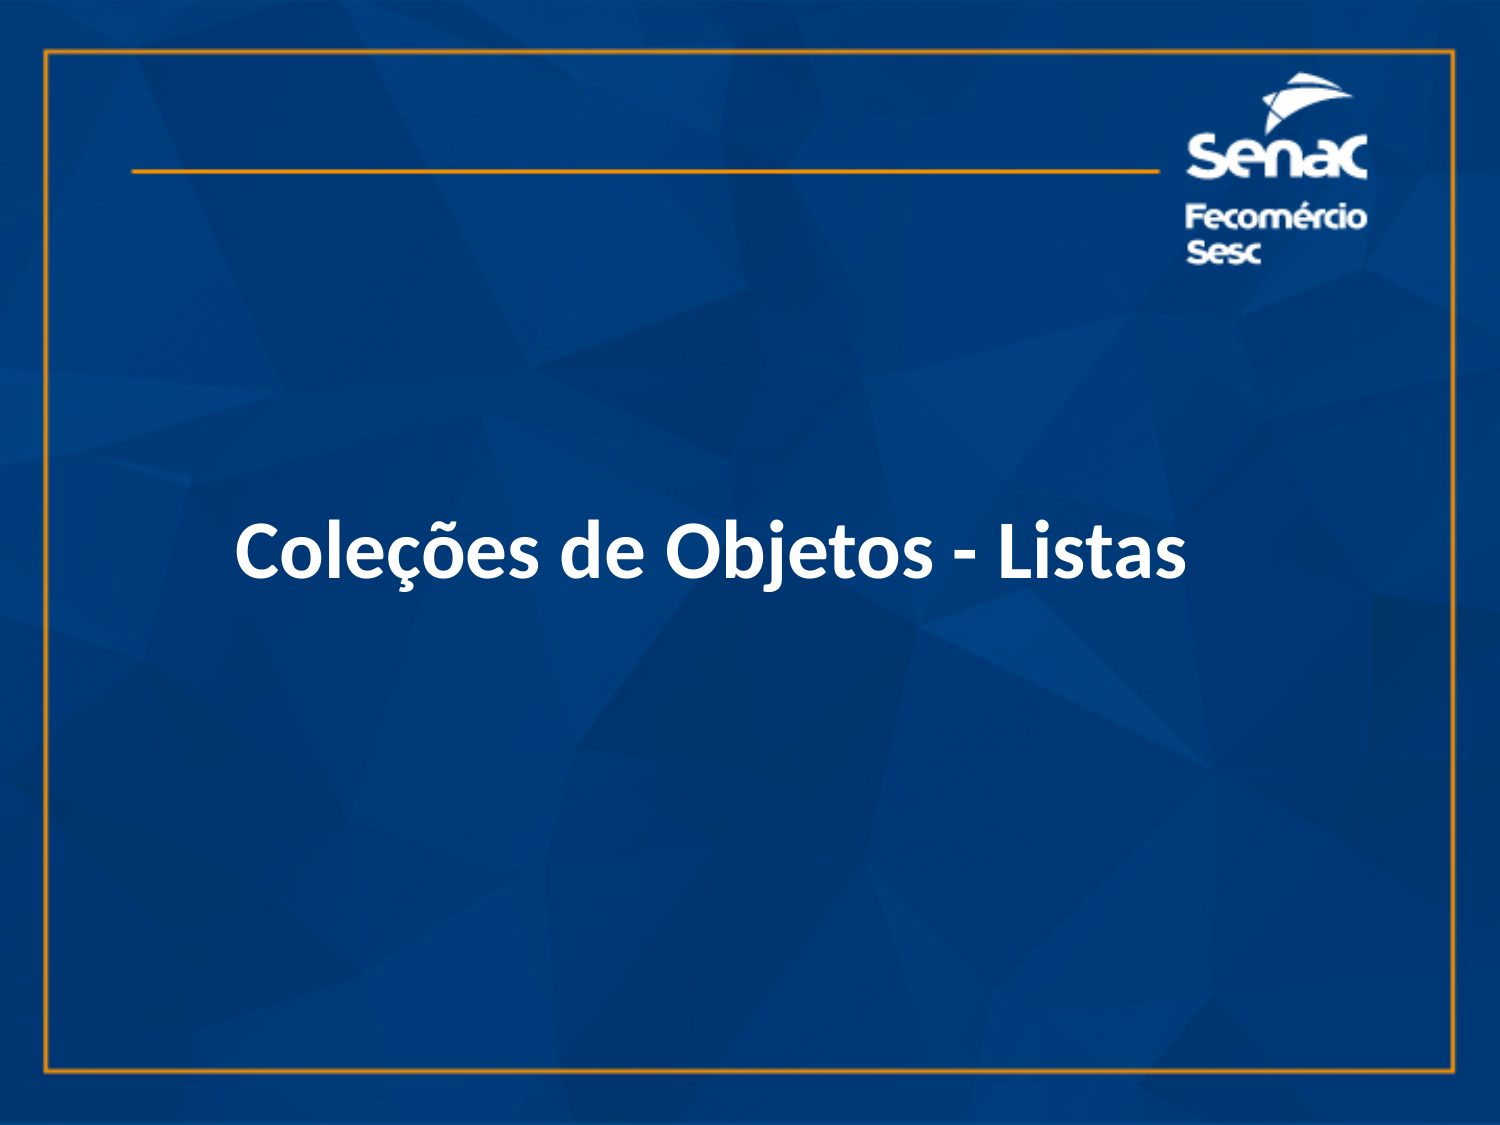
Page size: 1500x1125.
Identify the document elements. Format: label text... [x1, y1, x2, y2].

text_box Coleções de Objetos - Listas [220, 494, 1220, 609]
picture [0, 0, 1500, 1125]
